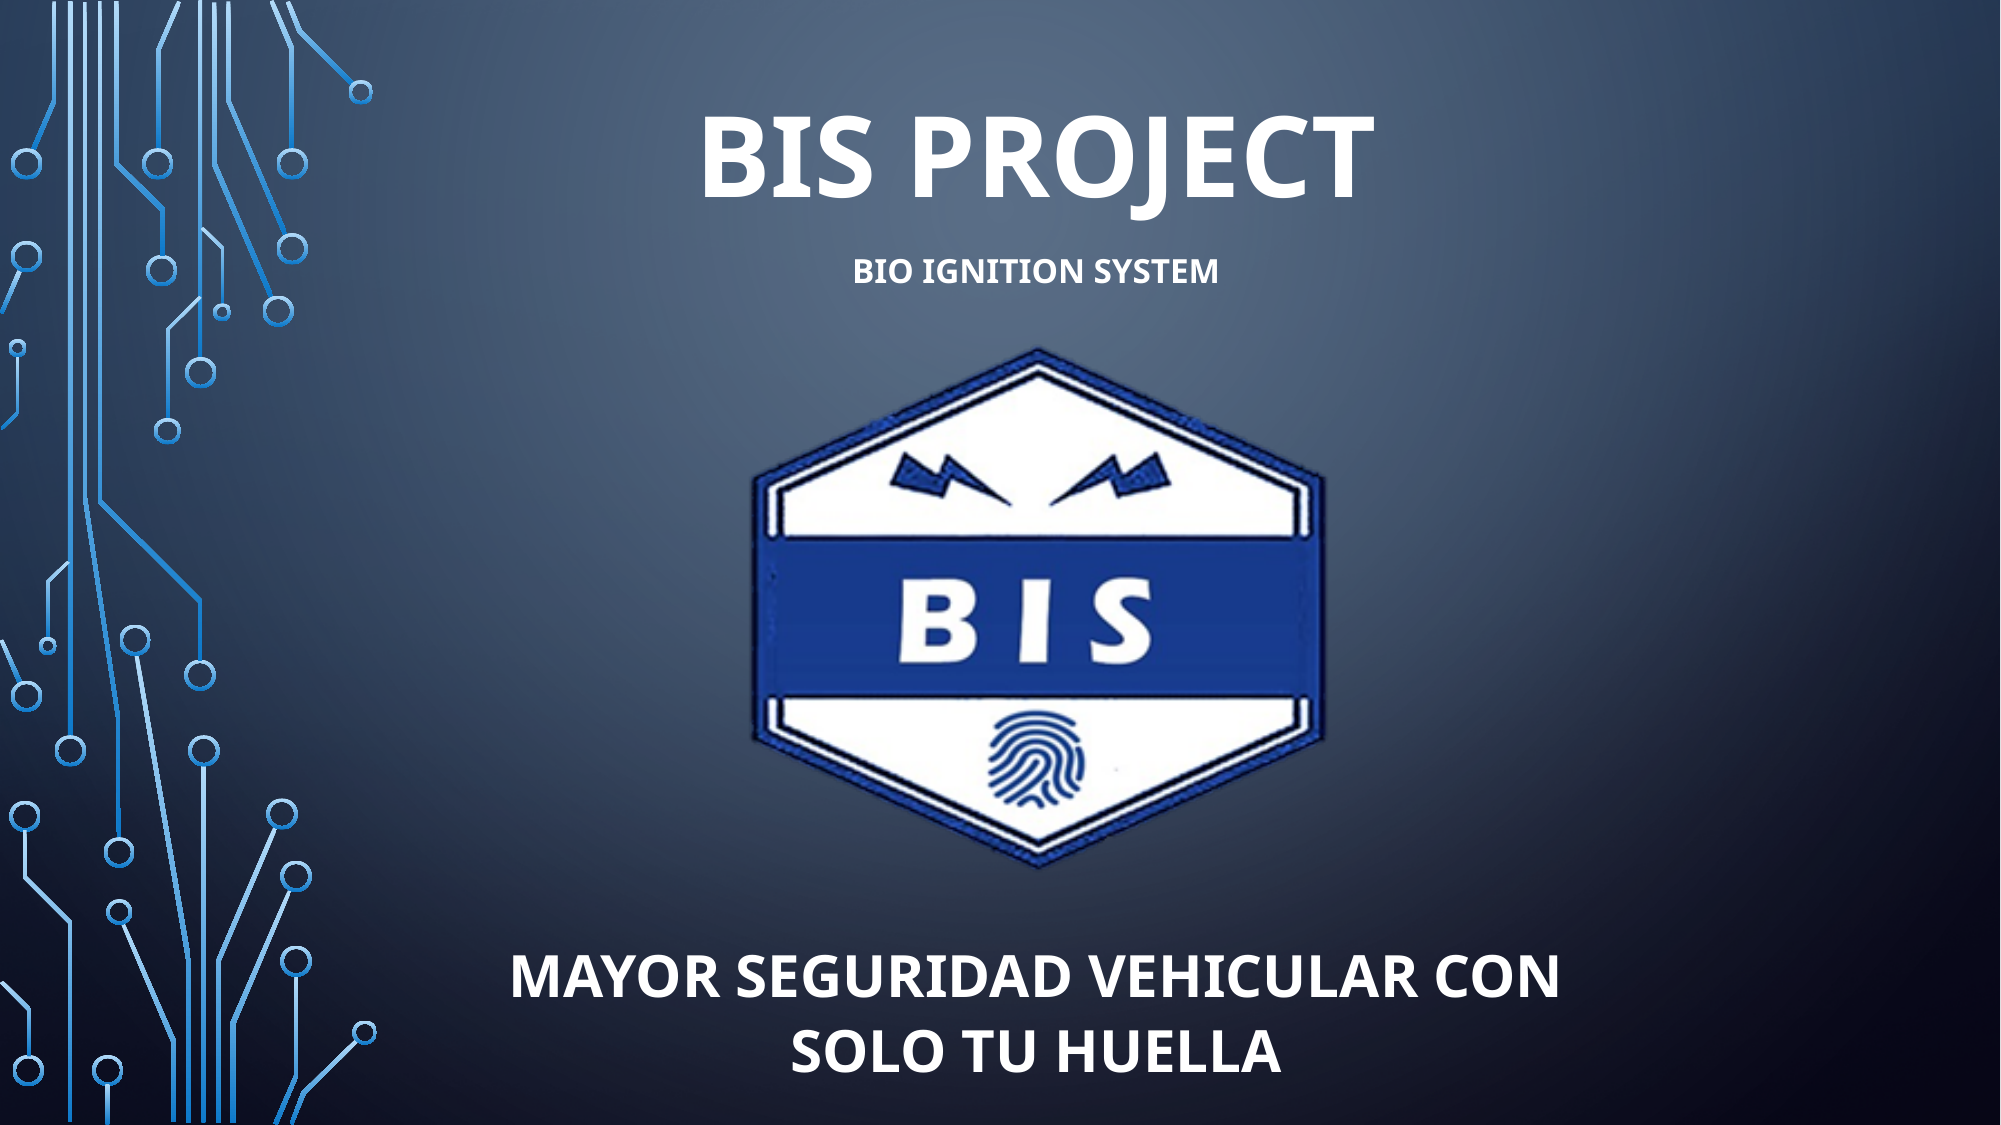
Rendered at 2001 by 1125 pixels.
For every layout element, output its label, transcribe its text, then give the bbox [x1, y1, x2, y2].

text_box BIO IGNITION SYSTEM [817, 239, 1256, 294]
text_box MAYOR SEGURIDAD VEHICULAR CON SOLO TU HUELLA [482, 927, 1591, 1092]
text_box BIS PROJECT [650, 77, 1422, 228]
picture [615, 294, 1431, 907]
